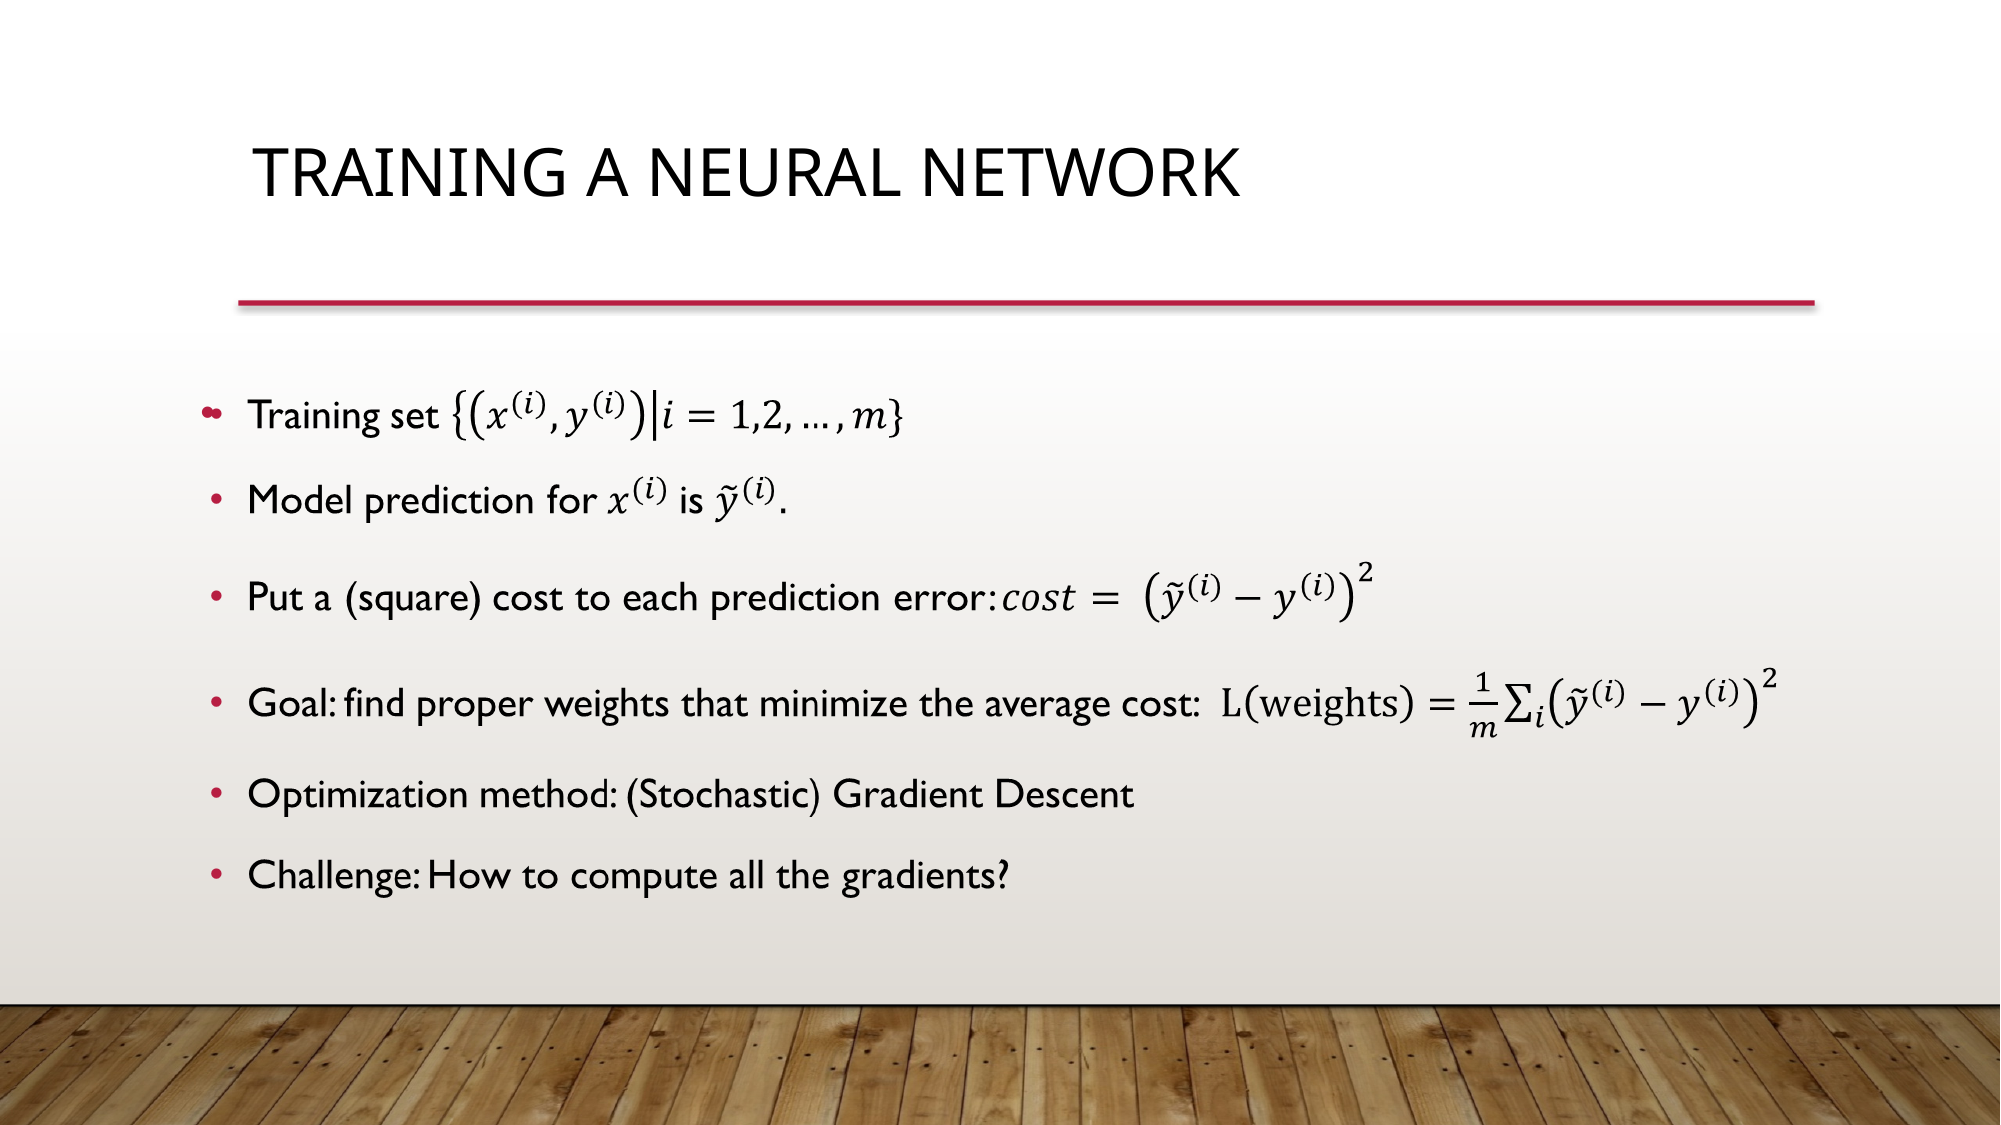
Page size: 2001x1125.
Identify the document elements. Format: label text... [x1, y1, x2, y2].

text_box Training a neural network [238, 131, 1814, 304]
text_box [185, 369, 1866, 936]
picture [0, 1007, 2000, 1125]
